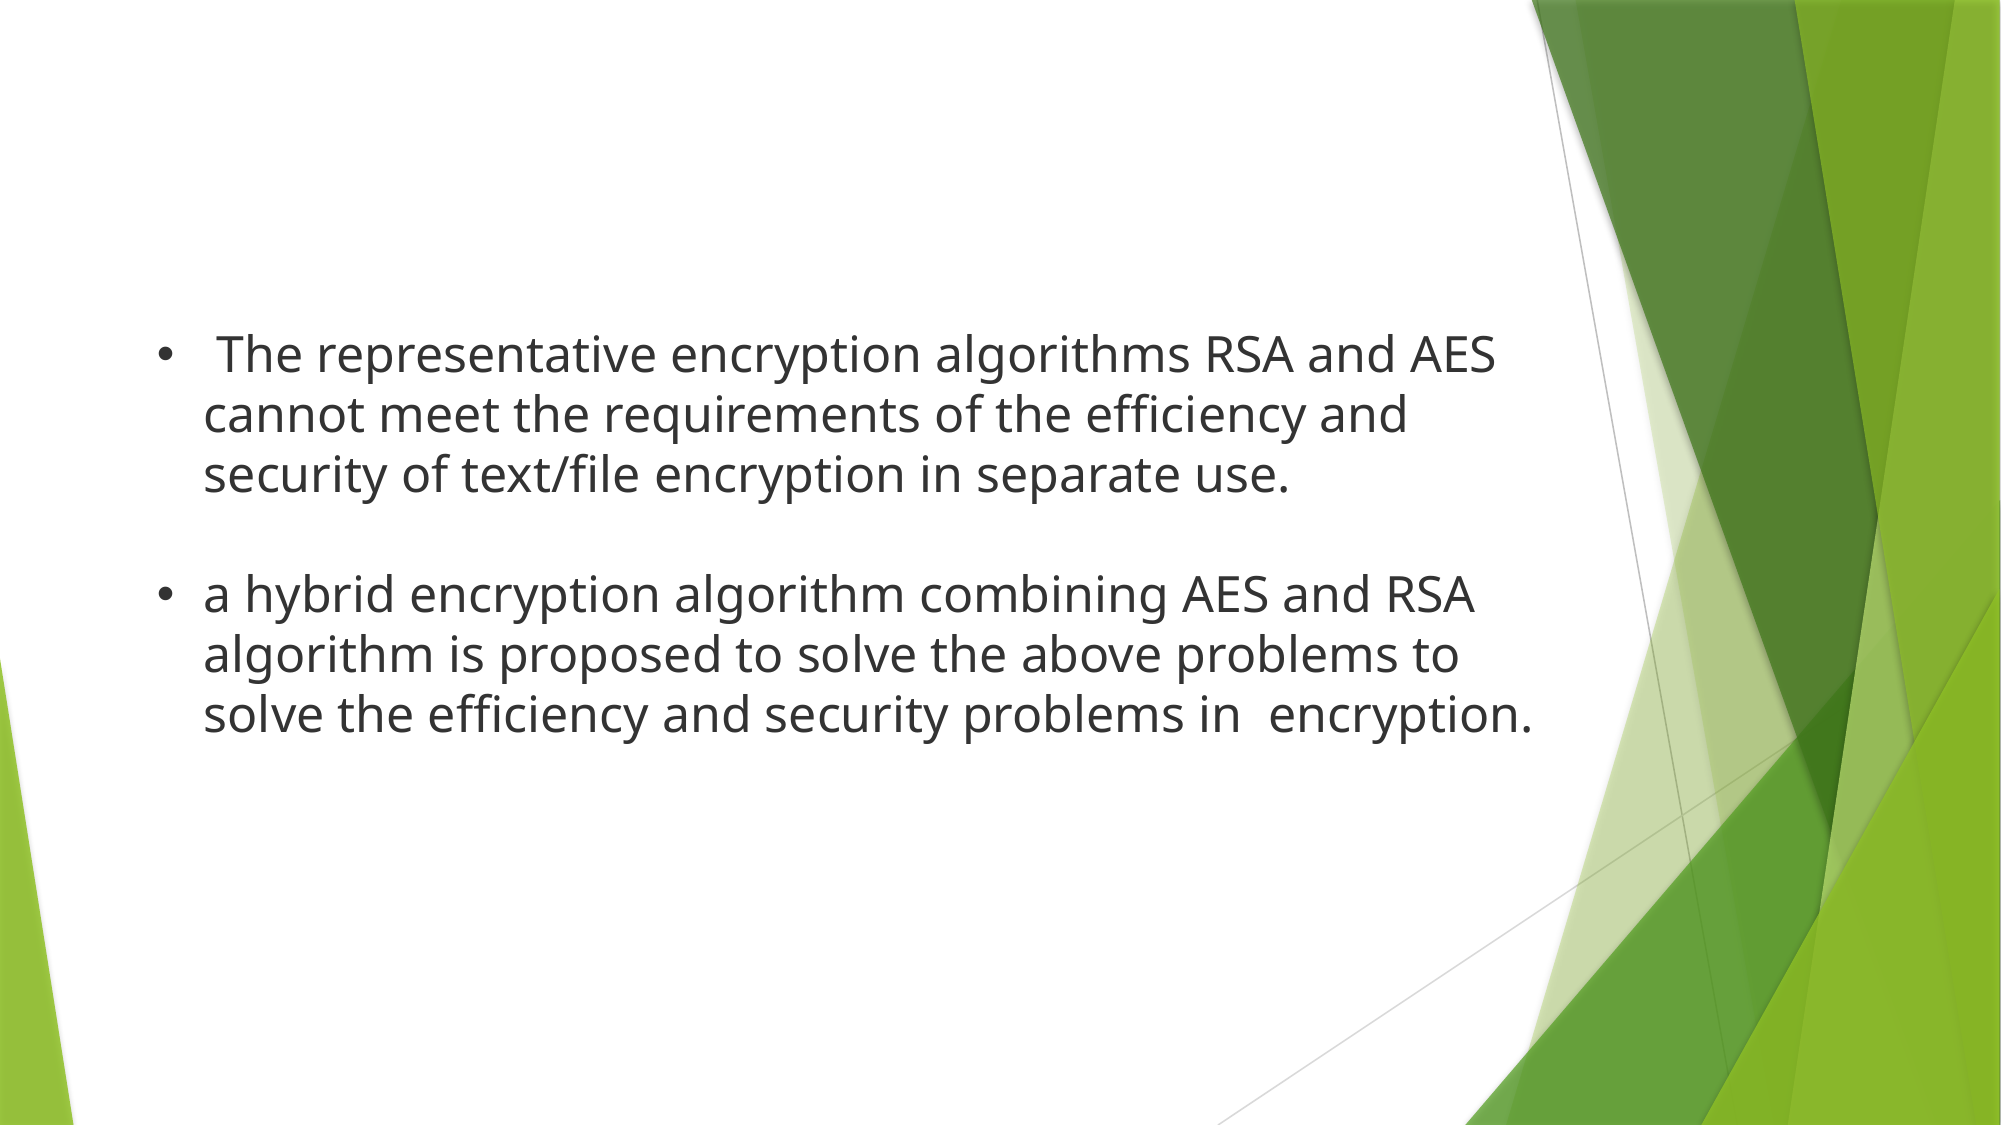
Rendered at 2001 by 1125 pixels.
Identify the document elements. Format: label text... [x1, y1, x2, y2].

text_box The representative encryption algorithms RSA and AES cannot meet the requirements of the efficiency and security of text/file encryption in separate use. a hybrid encryption algorithm combining AES and RSA algorithm is proposed to solve the above problems to solve the efficiency and security problems in encryption. [142, 315, 1568, 751]
